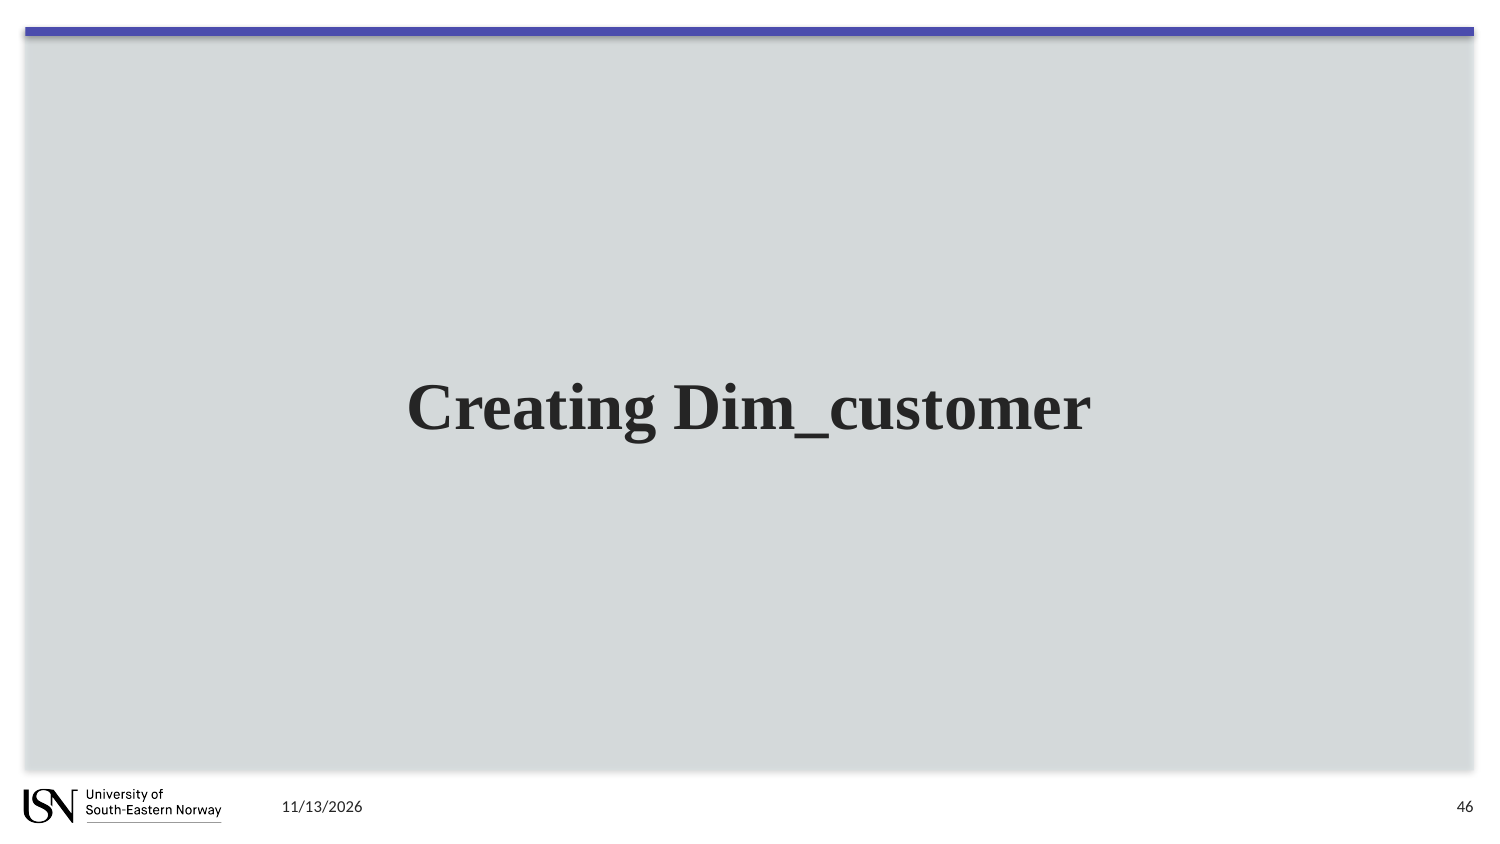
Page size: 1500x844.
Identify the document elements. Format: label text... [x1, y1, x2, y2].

slide_number 46 [1123, 793, 1474, 820]
picture [3, 768, 238, 844]
list Creating Dim_customer [25, 35, 1474, 771]
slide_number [281, 793, 497, 820]
